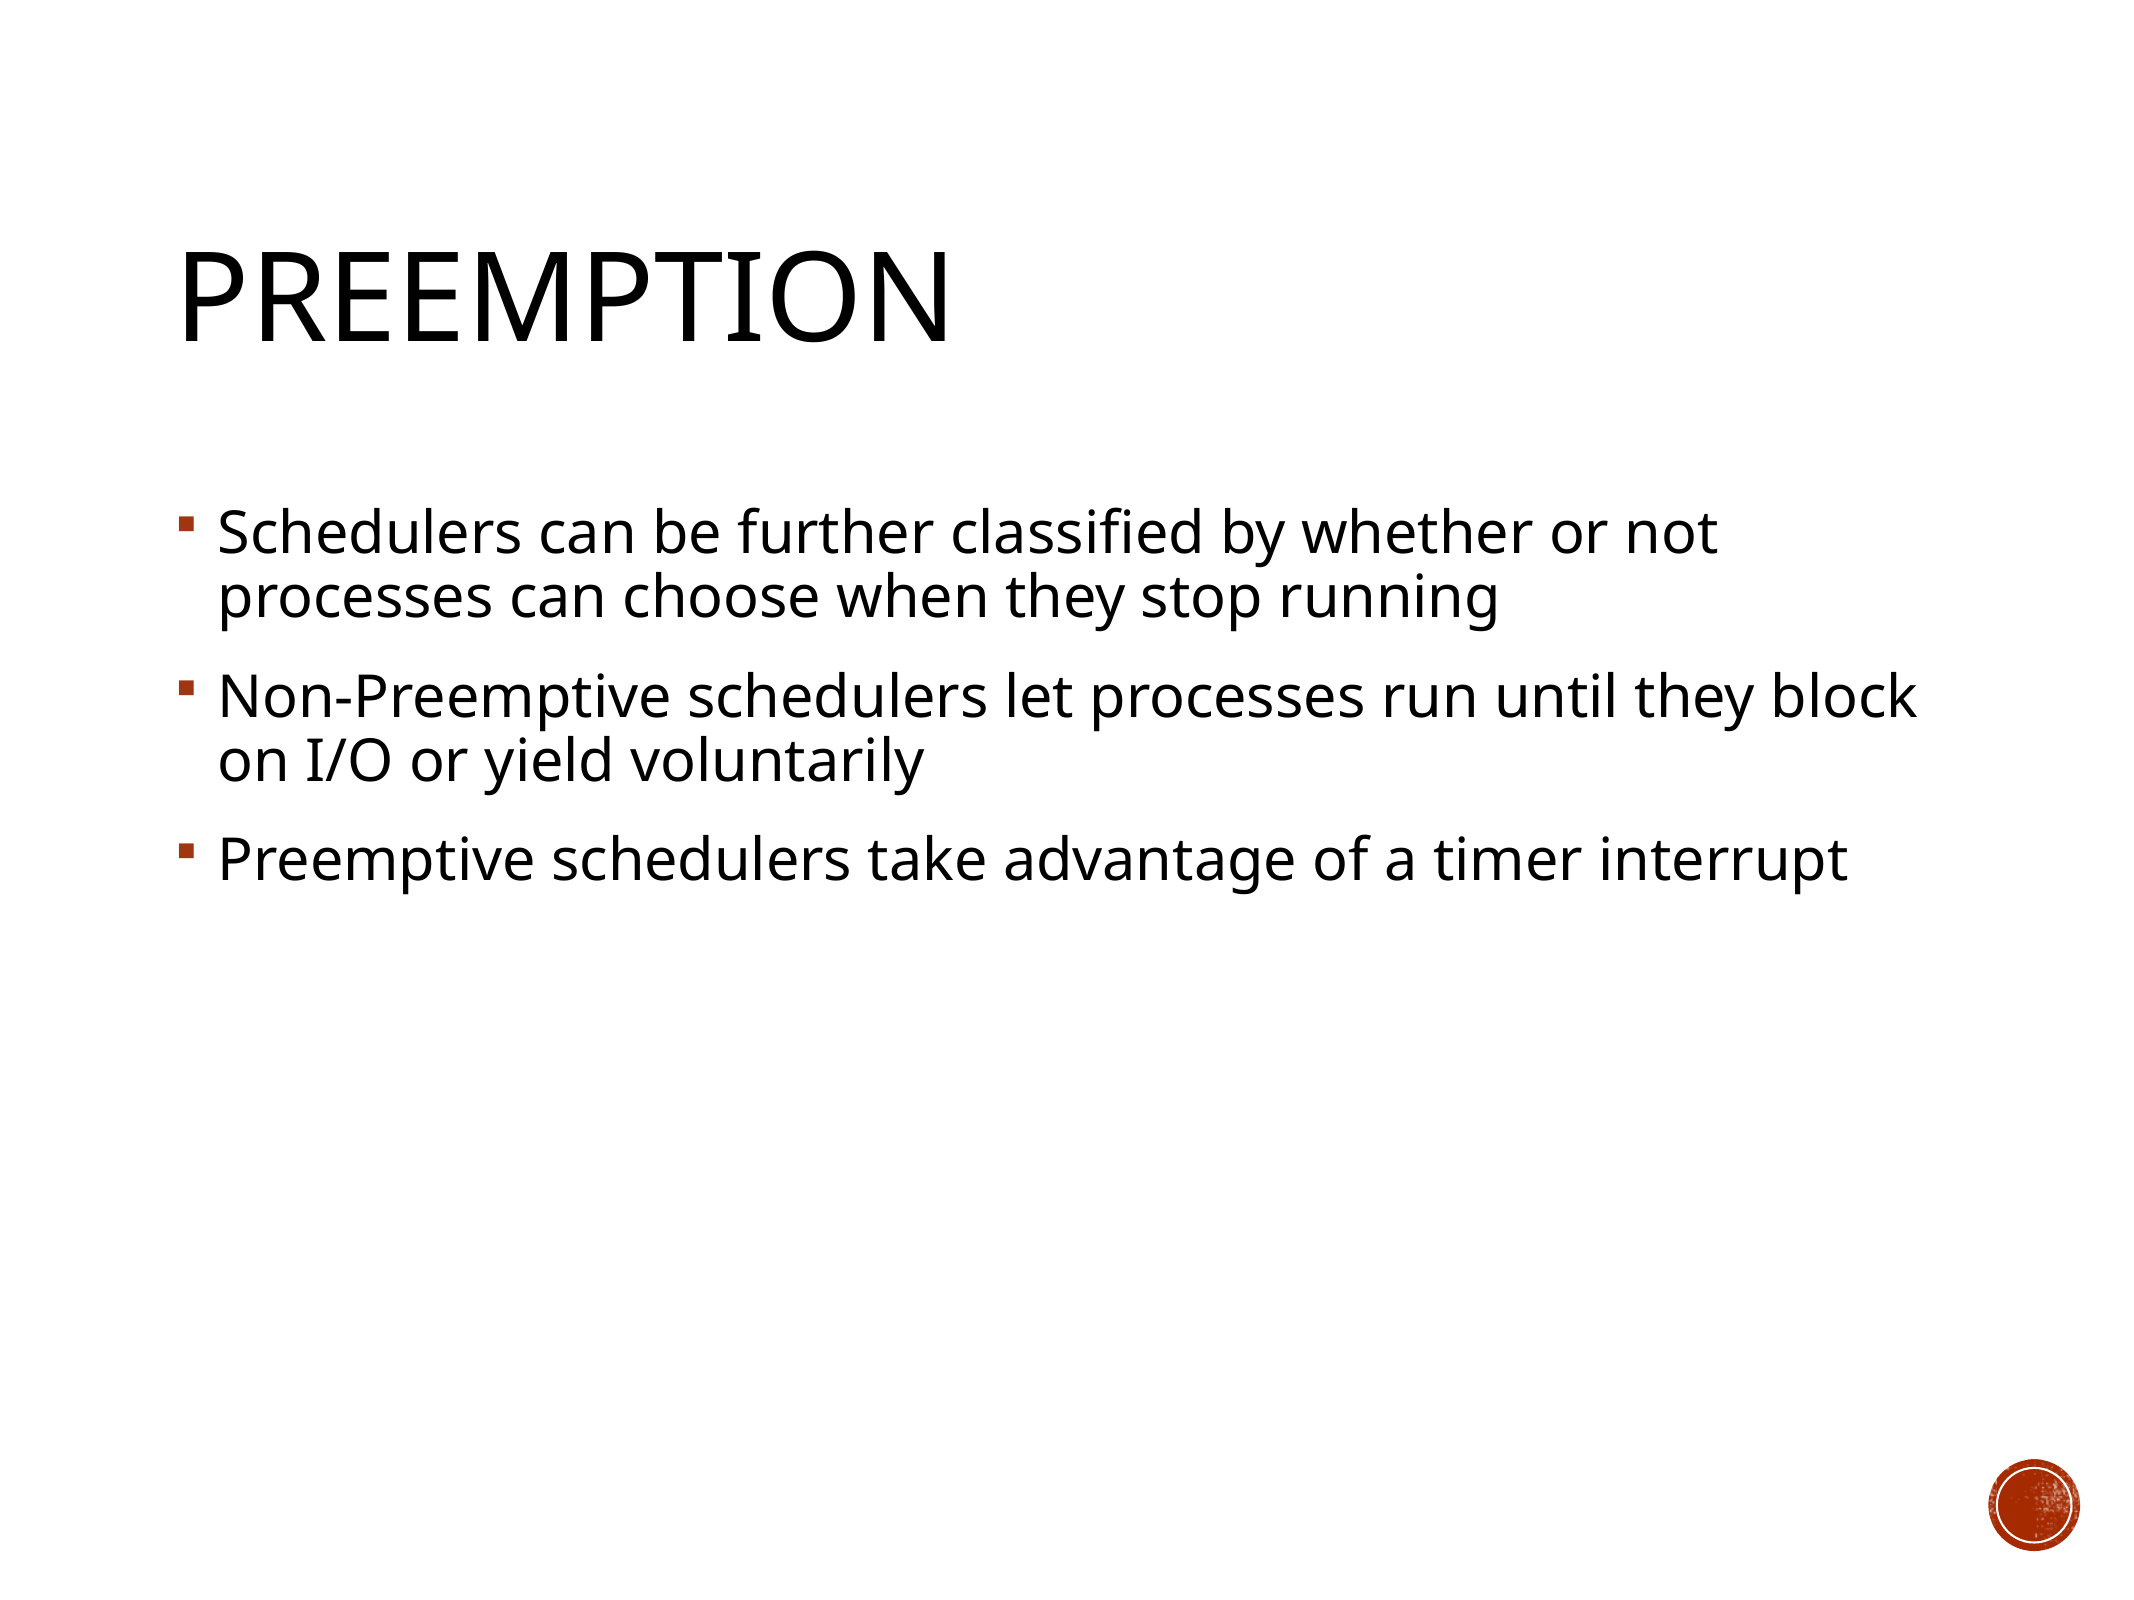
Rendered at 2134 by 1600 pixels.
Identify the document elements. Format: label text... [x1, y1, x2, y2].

list Schedulers can be further classified by whether or not processes can choose when they stop running Non-Preemptive schedulers let processes run until they block on I/O or yield voluntarily Preemptive schedulers take advantage of a timer interrupt [159, 494, 1974, 1440]
title Preemption [159, 113, 1974, 489]
